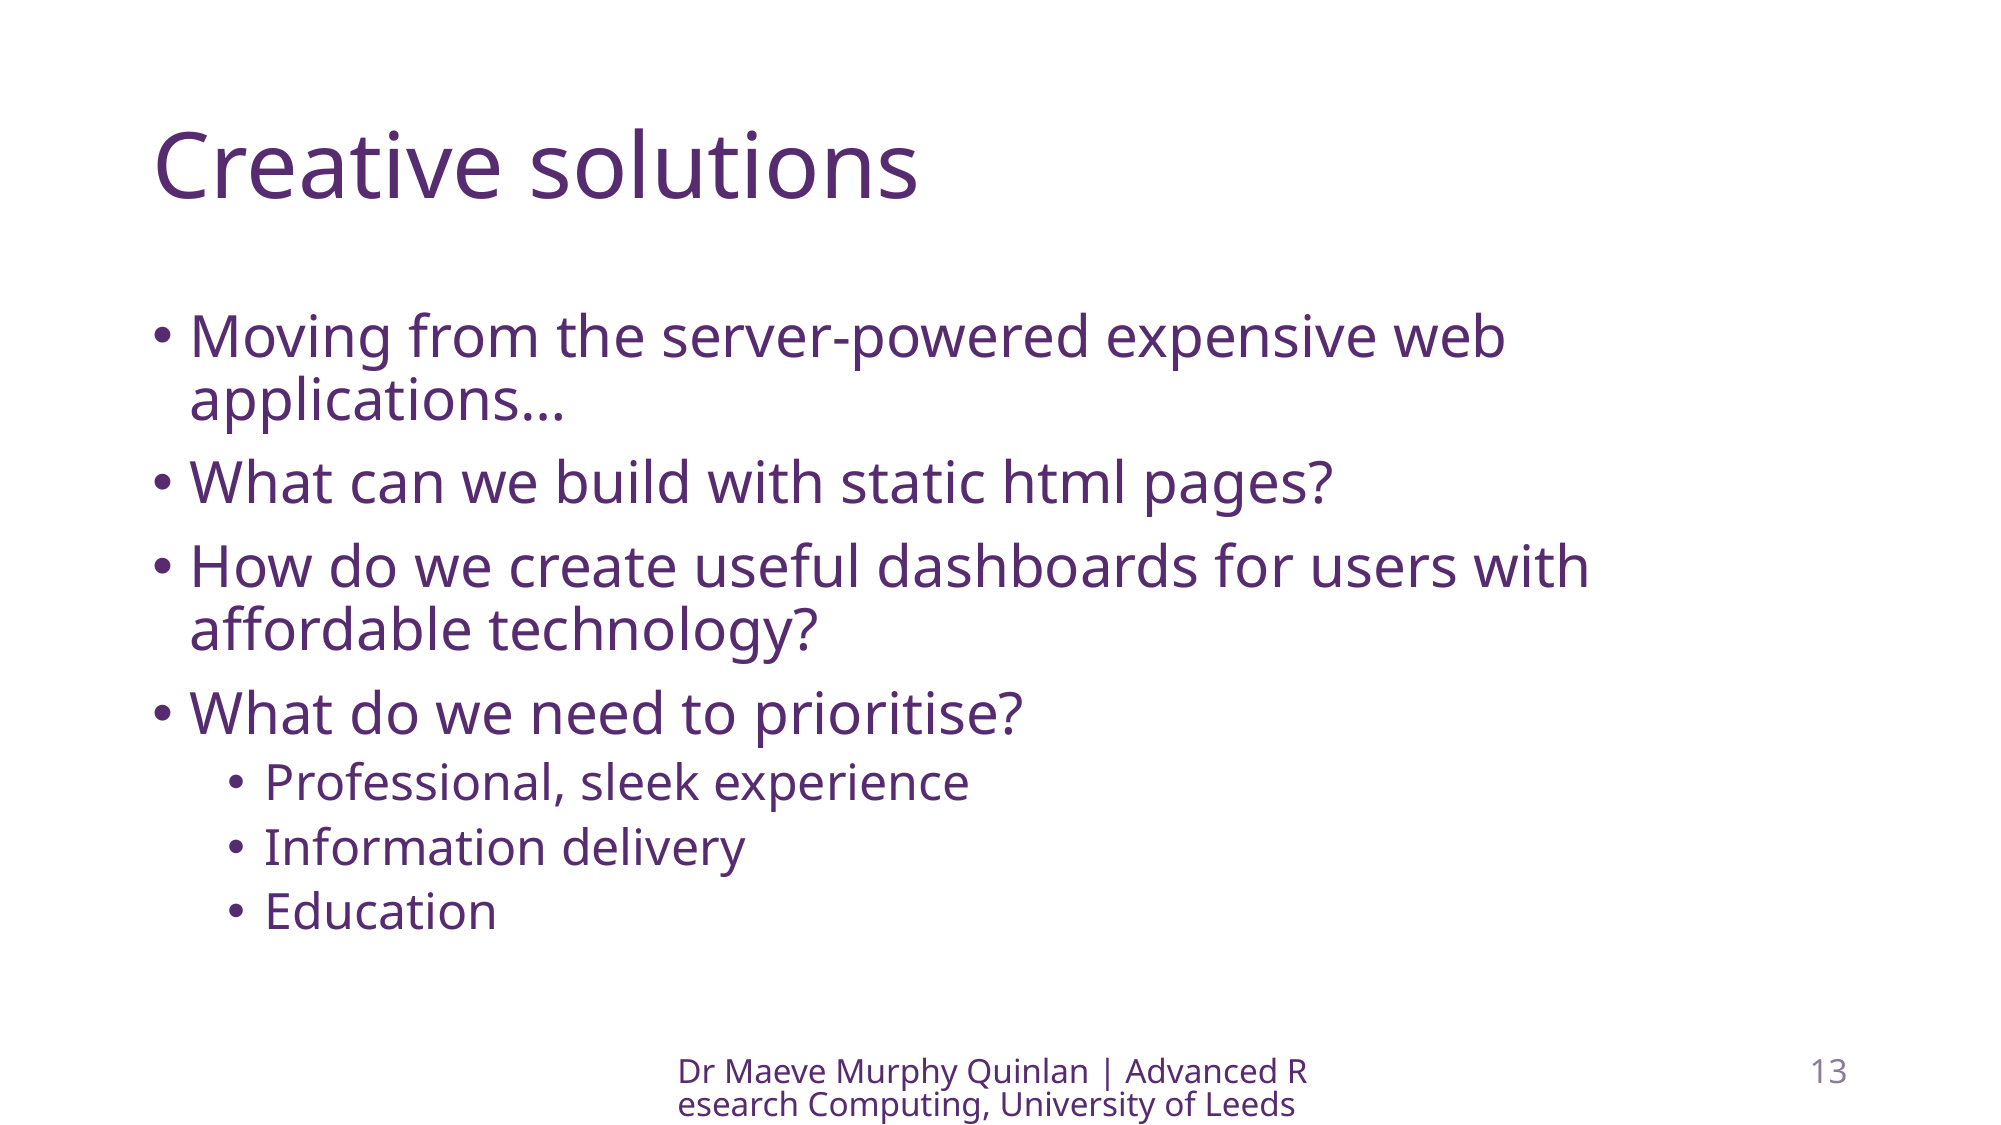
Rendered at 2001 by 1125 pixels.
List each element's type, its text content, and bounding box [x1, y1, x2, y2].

list Moving from the server-powered expensive web applications… What can we build with static html pages? How do we create useful dashboards for users with affordable technology? What do we need to prioritise? Professional, sleek experience Information delivery Education [137, 299, 1863, 1014]
title Creative solutions [137, 59, 1863, 278]
slide_number 13 [1412, 1042, 1863, 1103]
footer Dr Maeve Murphy Quinlan | Advanced Research Computing, University of Leeds [662, 1042, 1338, 1103]
